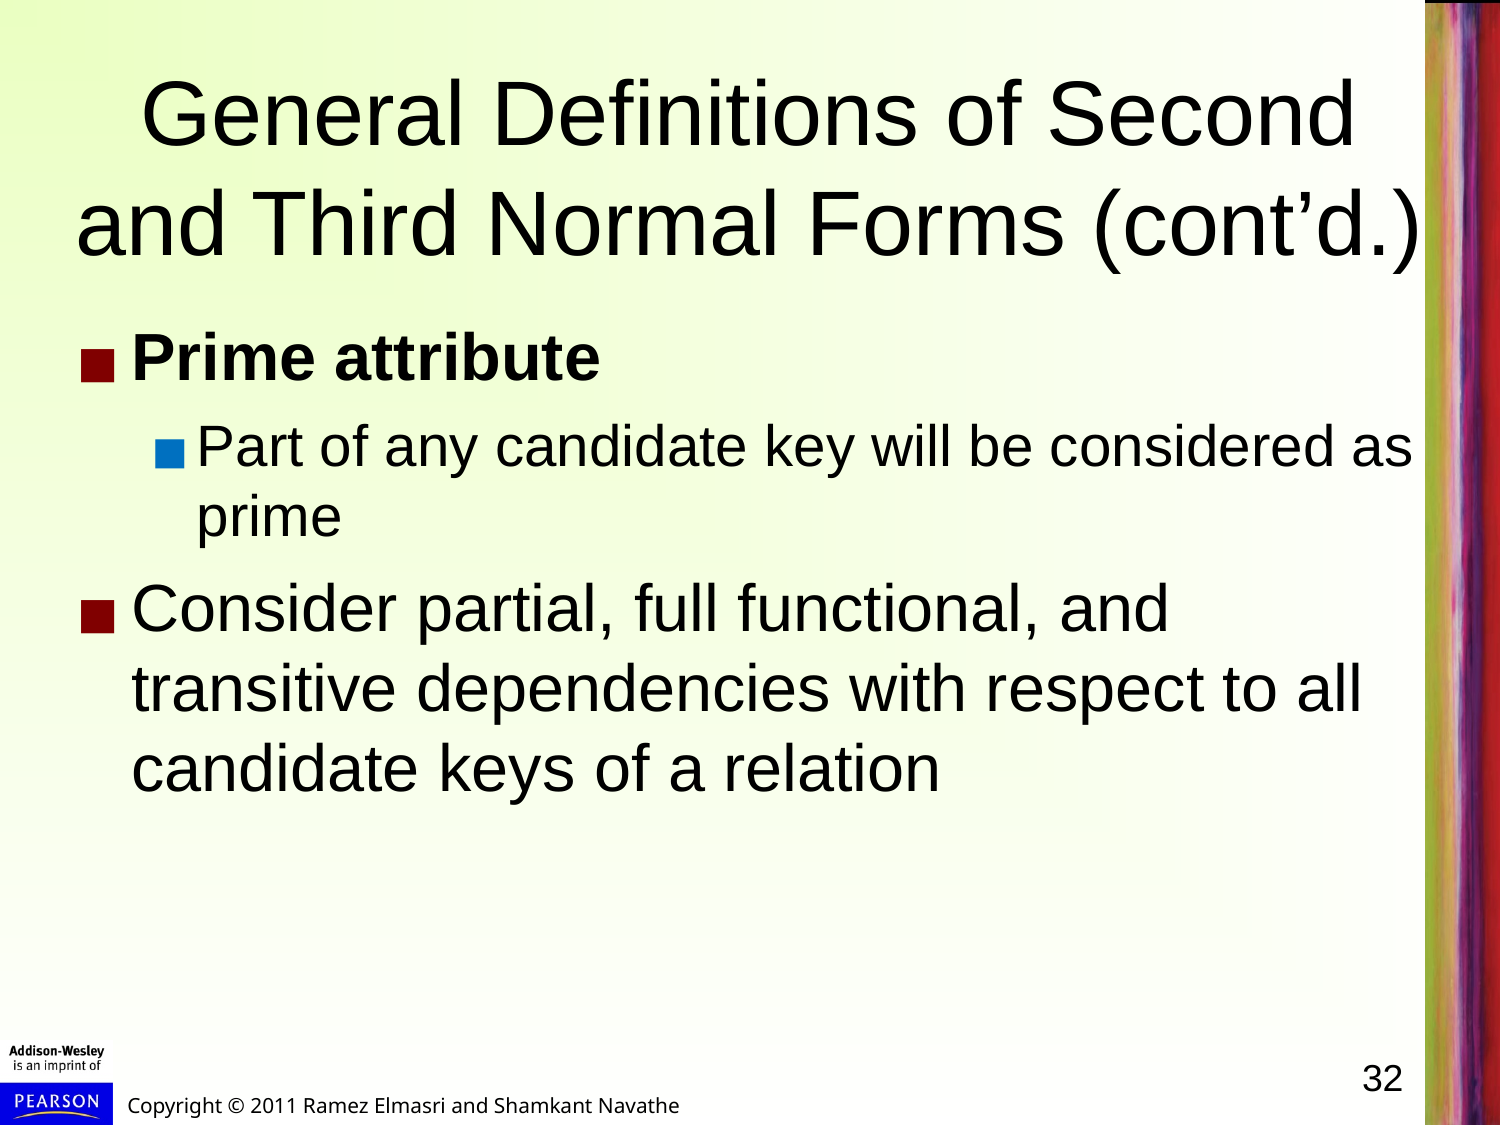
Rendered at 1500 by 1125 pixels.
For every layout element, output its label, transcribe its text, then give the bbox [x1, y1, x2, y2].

title General Definitions of Second and Third Normal Forms (cont’d.) [75, 69, 1425, 258]
picture [0, 0, 1500, 1125]
slide_number 32 [1328, 1038, 1419, 1125]
list Prime attribute Part of any candidate key will be considered as prime Consider partial, full functional, and transitive dependencies with respect to all candidate keys of a relation [75, 313, 1425, 1056]
